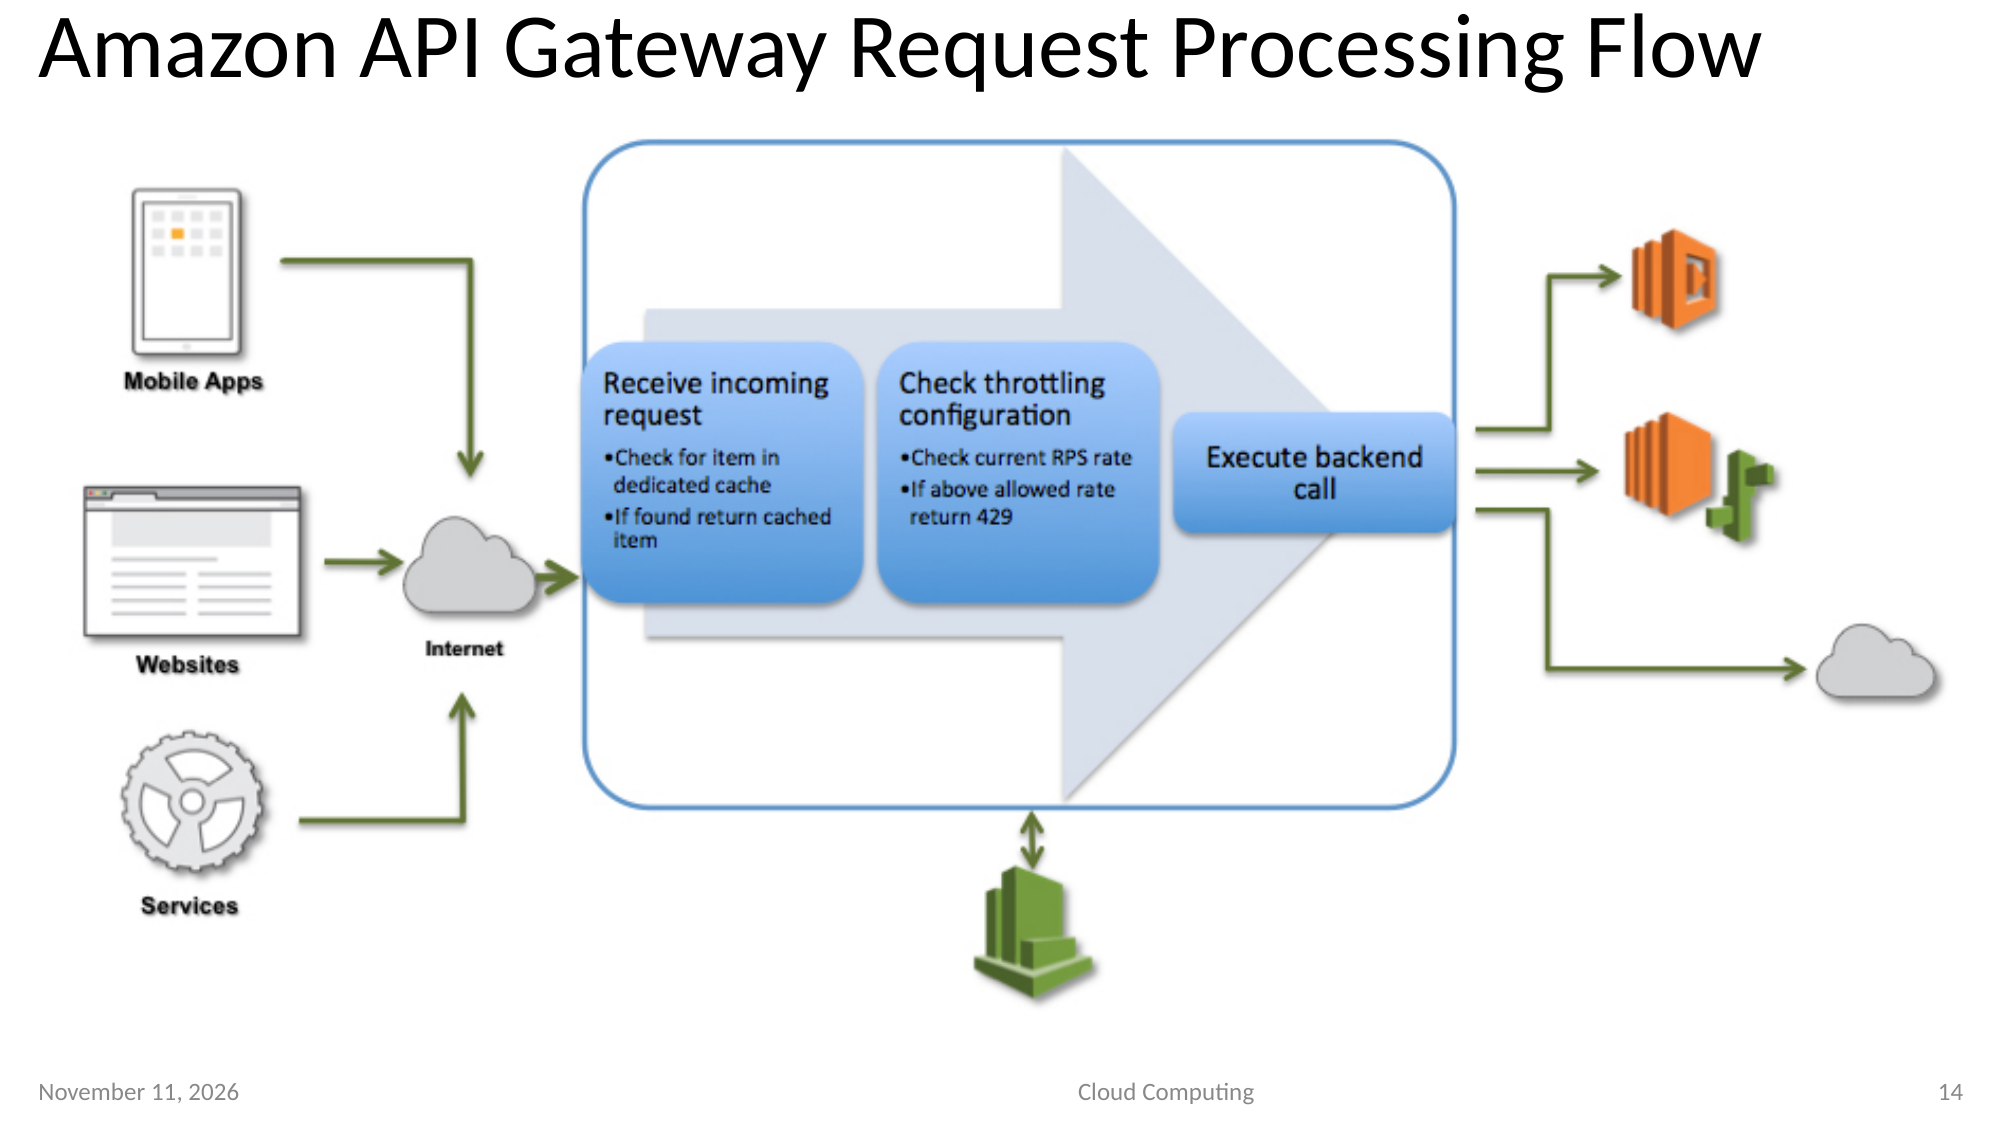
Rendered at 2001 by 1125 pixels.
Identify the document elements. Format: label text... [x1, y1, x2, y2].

slide_number 14 [1859, 1060, 1979, 1121]
picture [52, 138, 1950, 1018]
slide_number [23, 1060, 474, 1121]
title Amazon API Gateway Request Processing Flow [23, 0, 1979, 96]
footer Cloud Computing [483, 1060, 1850, 1121]
